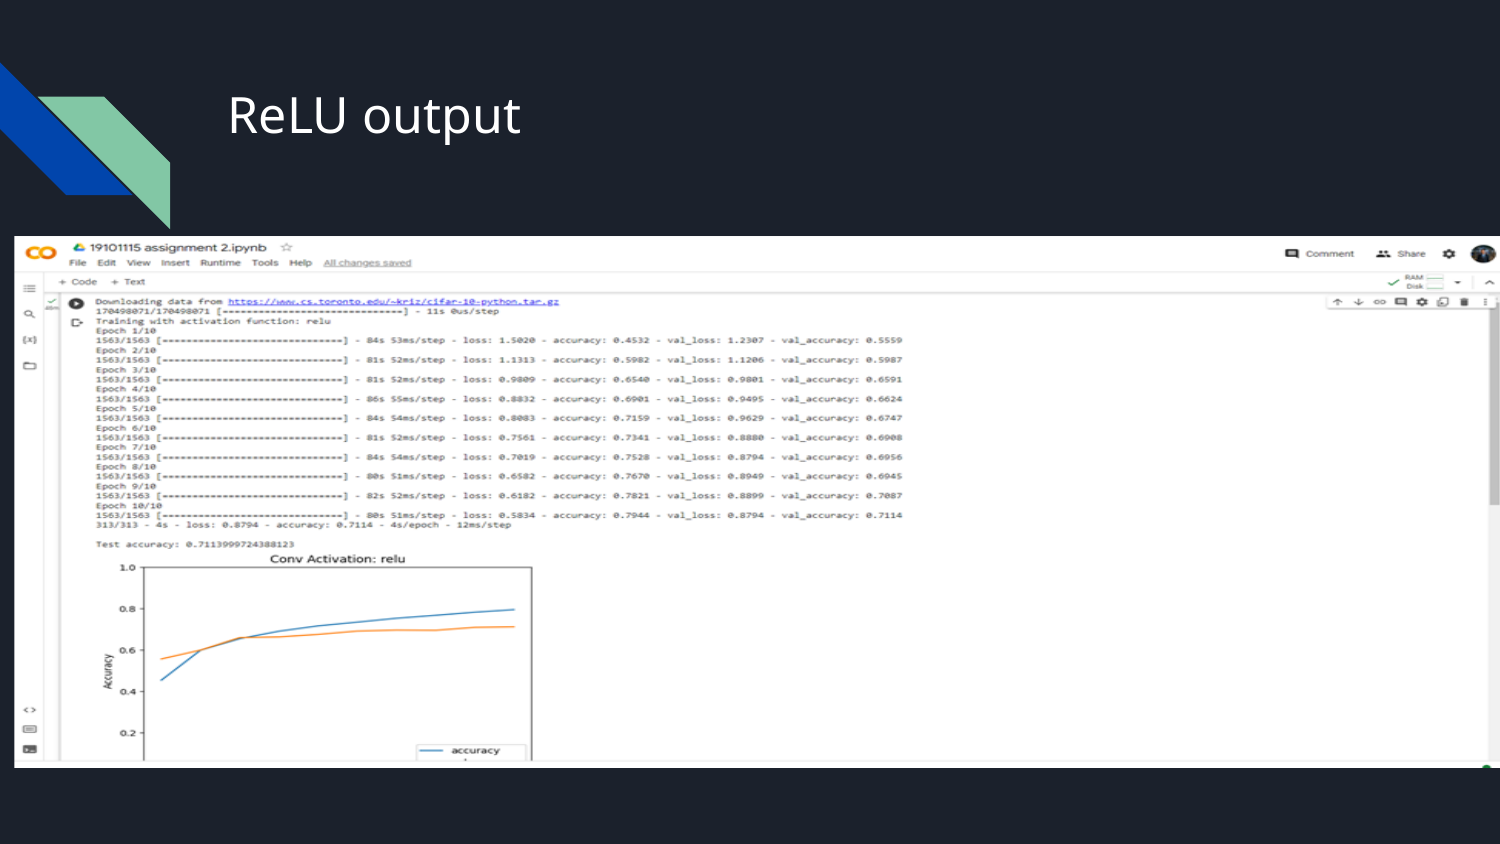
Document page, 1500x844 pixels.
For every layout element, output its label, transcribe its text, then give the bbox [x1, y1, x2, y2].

title ReLU output [212, 64, 1368, 215]
picture [14, 236, 1500, 768]
